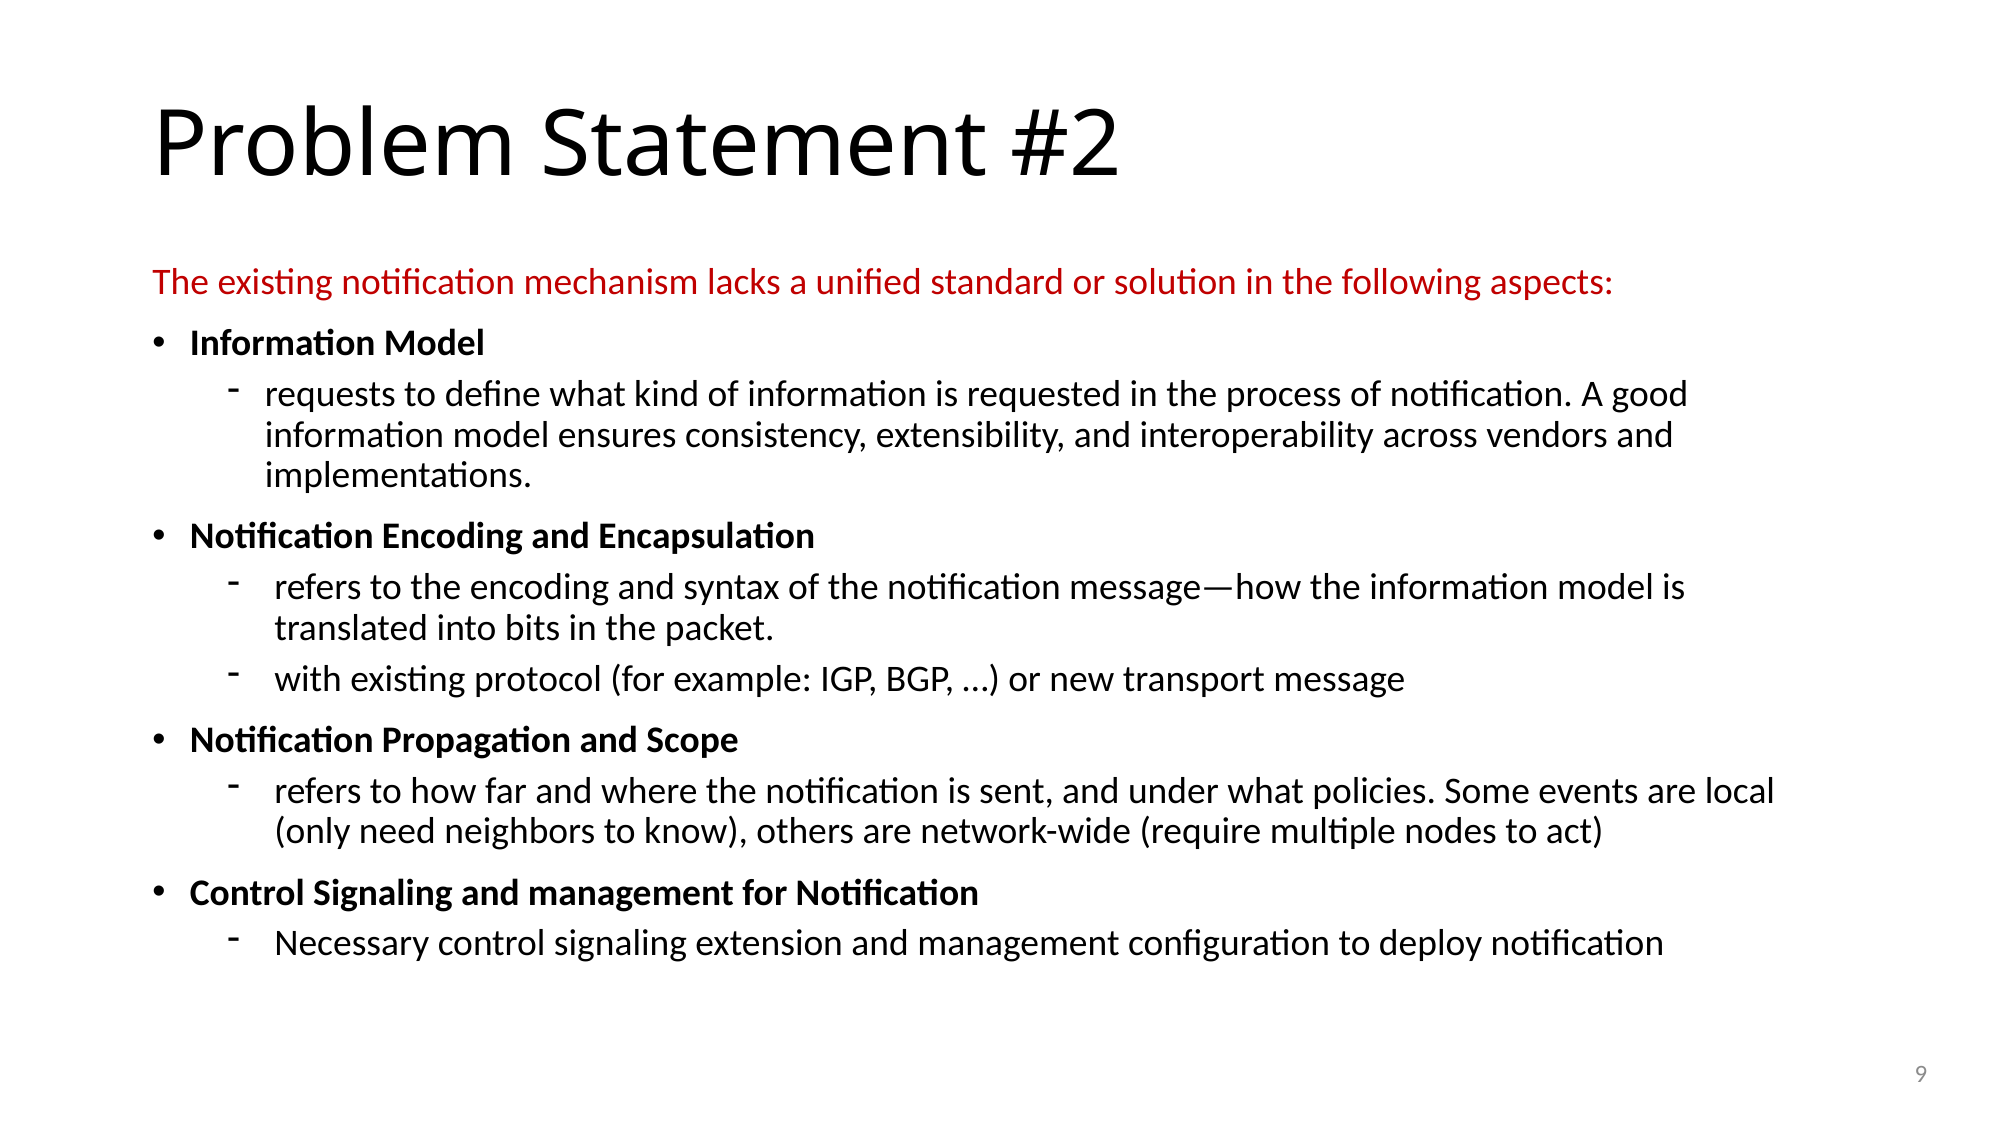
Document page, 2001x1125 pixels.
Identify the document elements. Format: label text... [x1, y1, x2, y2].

text_box Problem Statement #2 [137, 37, 1863, 255]
text_box 9 [1492, 1042, 1943, 1103]
list The existing notification mechanism lacks a unified standard or solution in the following aspects: Information Model requests to define what kind of information is requested in the process of notification. A good information model ensures consistency, extensibility, and interoperability across vendors and implementations. Notification Encoding and Encapsulation refers to the encoding and syntax of the notification message—how the information model is translated into bits in the packet. with existing protocol (for example: IGP, BGP, …) or new transport message Notification Propagation and Scope refers to how far and where the notification is sent, and under what policies. Some events are local (only need neighbors to know), others are network-wide (require multiple nodes to act) Control Signaling and management for Notification Necessary control signaling extension and management configuration to deploy notification [137, 255, 1863, 1108]
